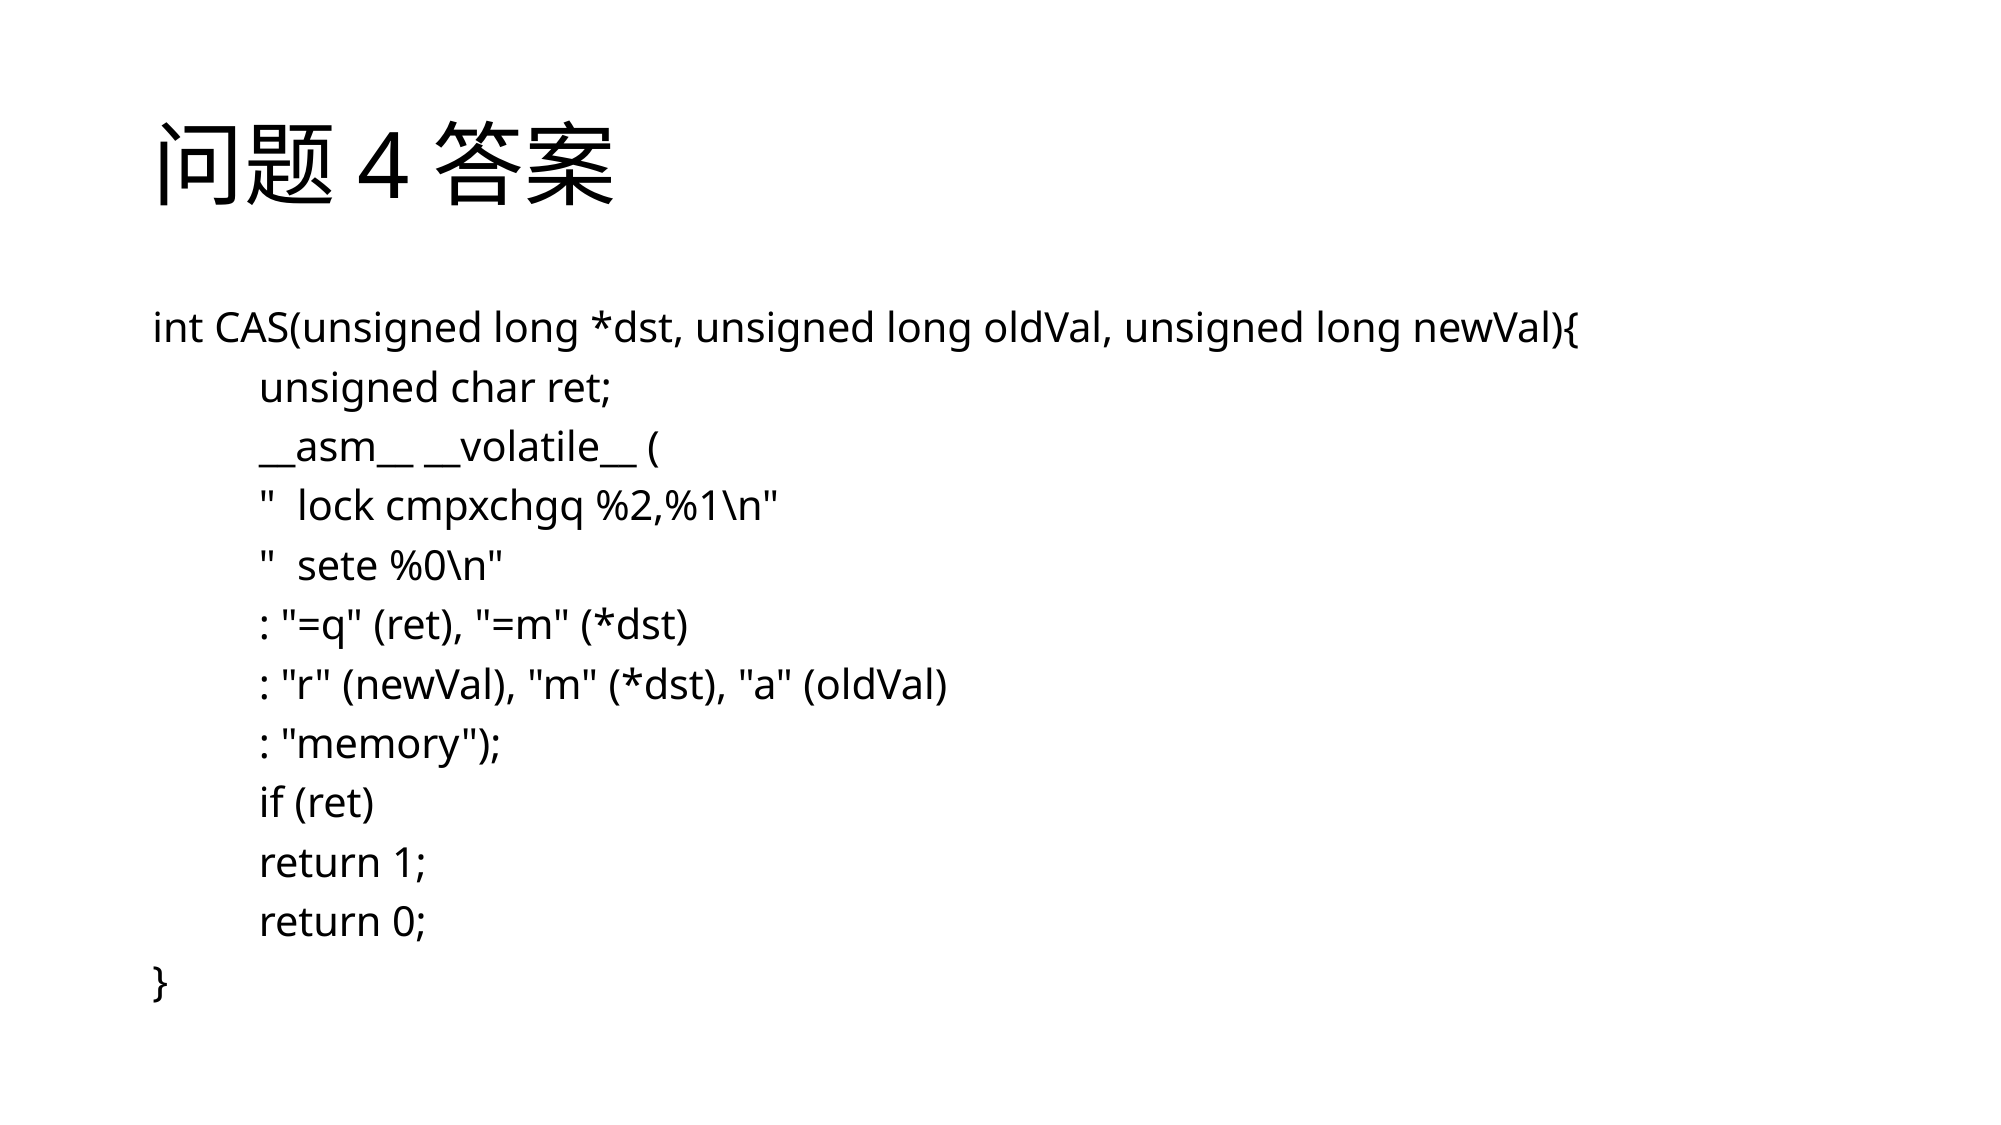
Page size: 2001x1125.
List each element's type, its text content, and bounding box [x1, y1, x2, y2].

list int CAS(unsigned long *dst, unsigned long oldVal, unsigned long newVal){ unsigned char ret; __asm__ __volatile__ ( " lock cmpxchgq %2,%1\n" " sete %0\n" : "=q" (ret), "=m" (*dst) : "r" (newVal), "m" (*dst), "a" (oldVal) : "memory"); if (ret) return 1; return 0; } [137, 299, 1863, 1014]
title 问题4答案 [137, 59, 1863, 278]
